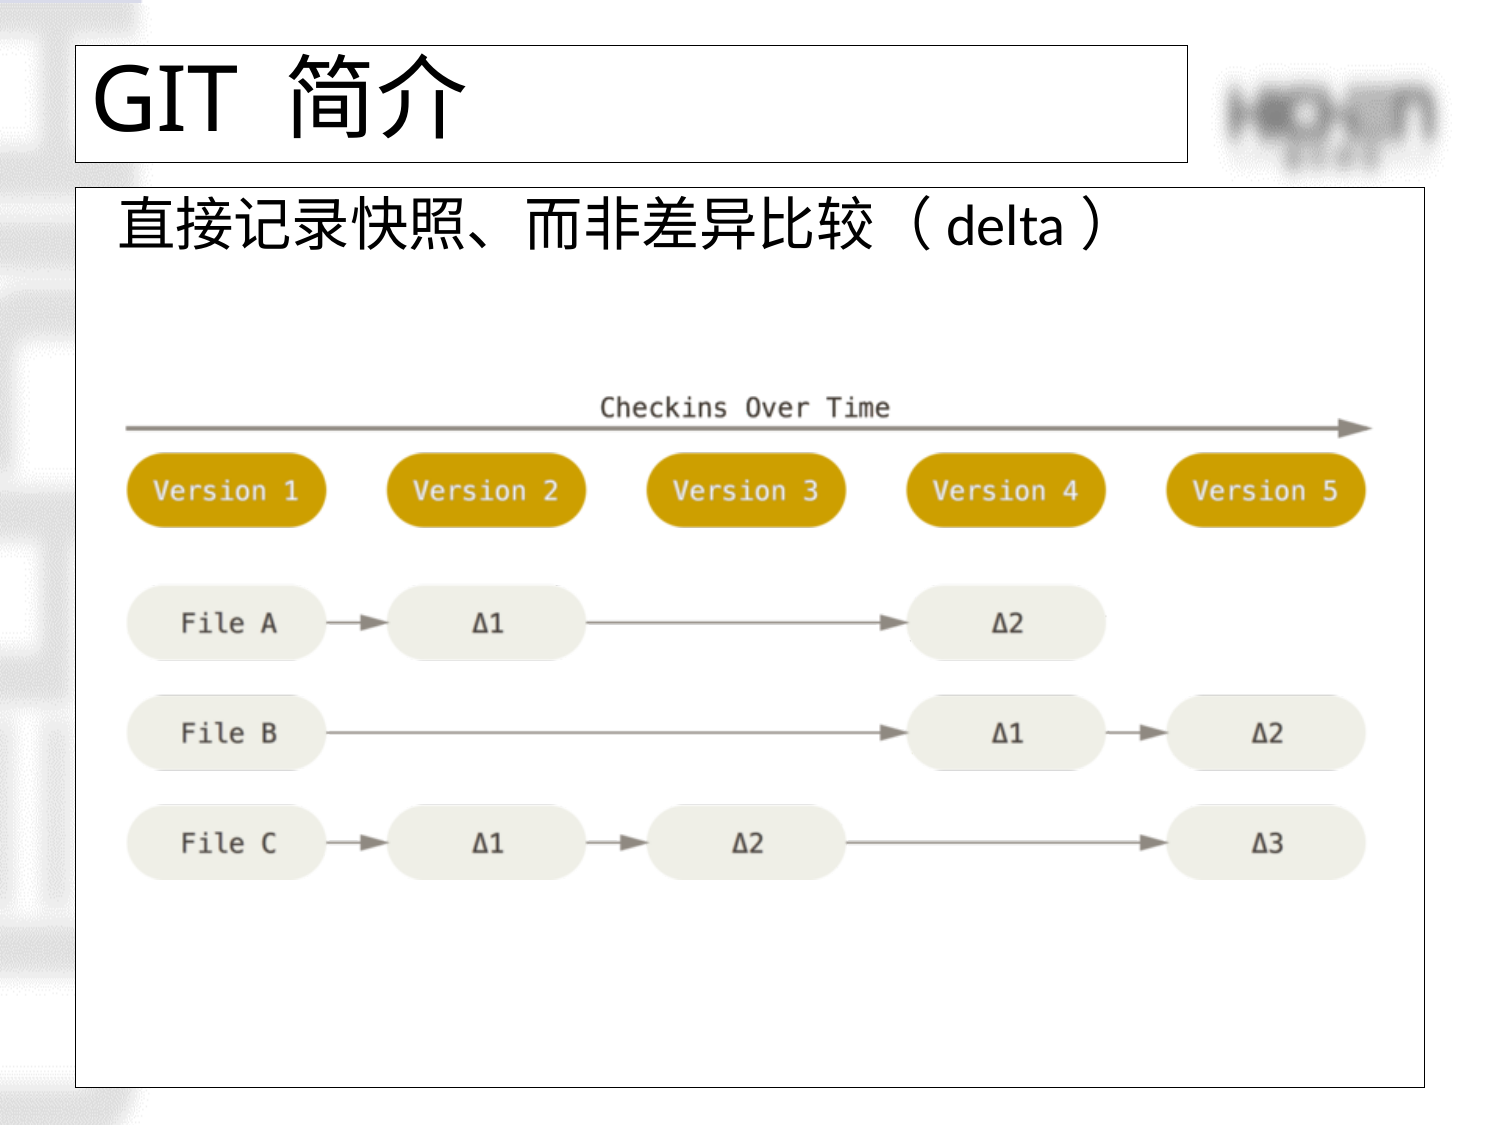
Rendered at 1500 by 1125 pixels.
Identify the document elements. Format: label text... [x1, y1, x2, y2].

list 直接记录快照、而非差异比较（delta） [75, 187, 1425, 1088]
title GIT 简介 [75, 45, 1188, 163]
picture [0, 0, 1500, 1125]
